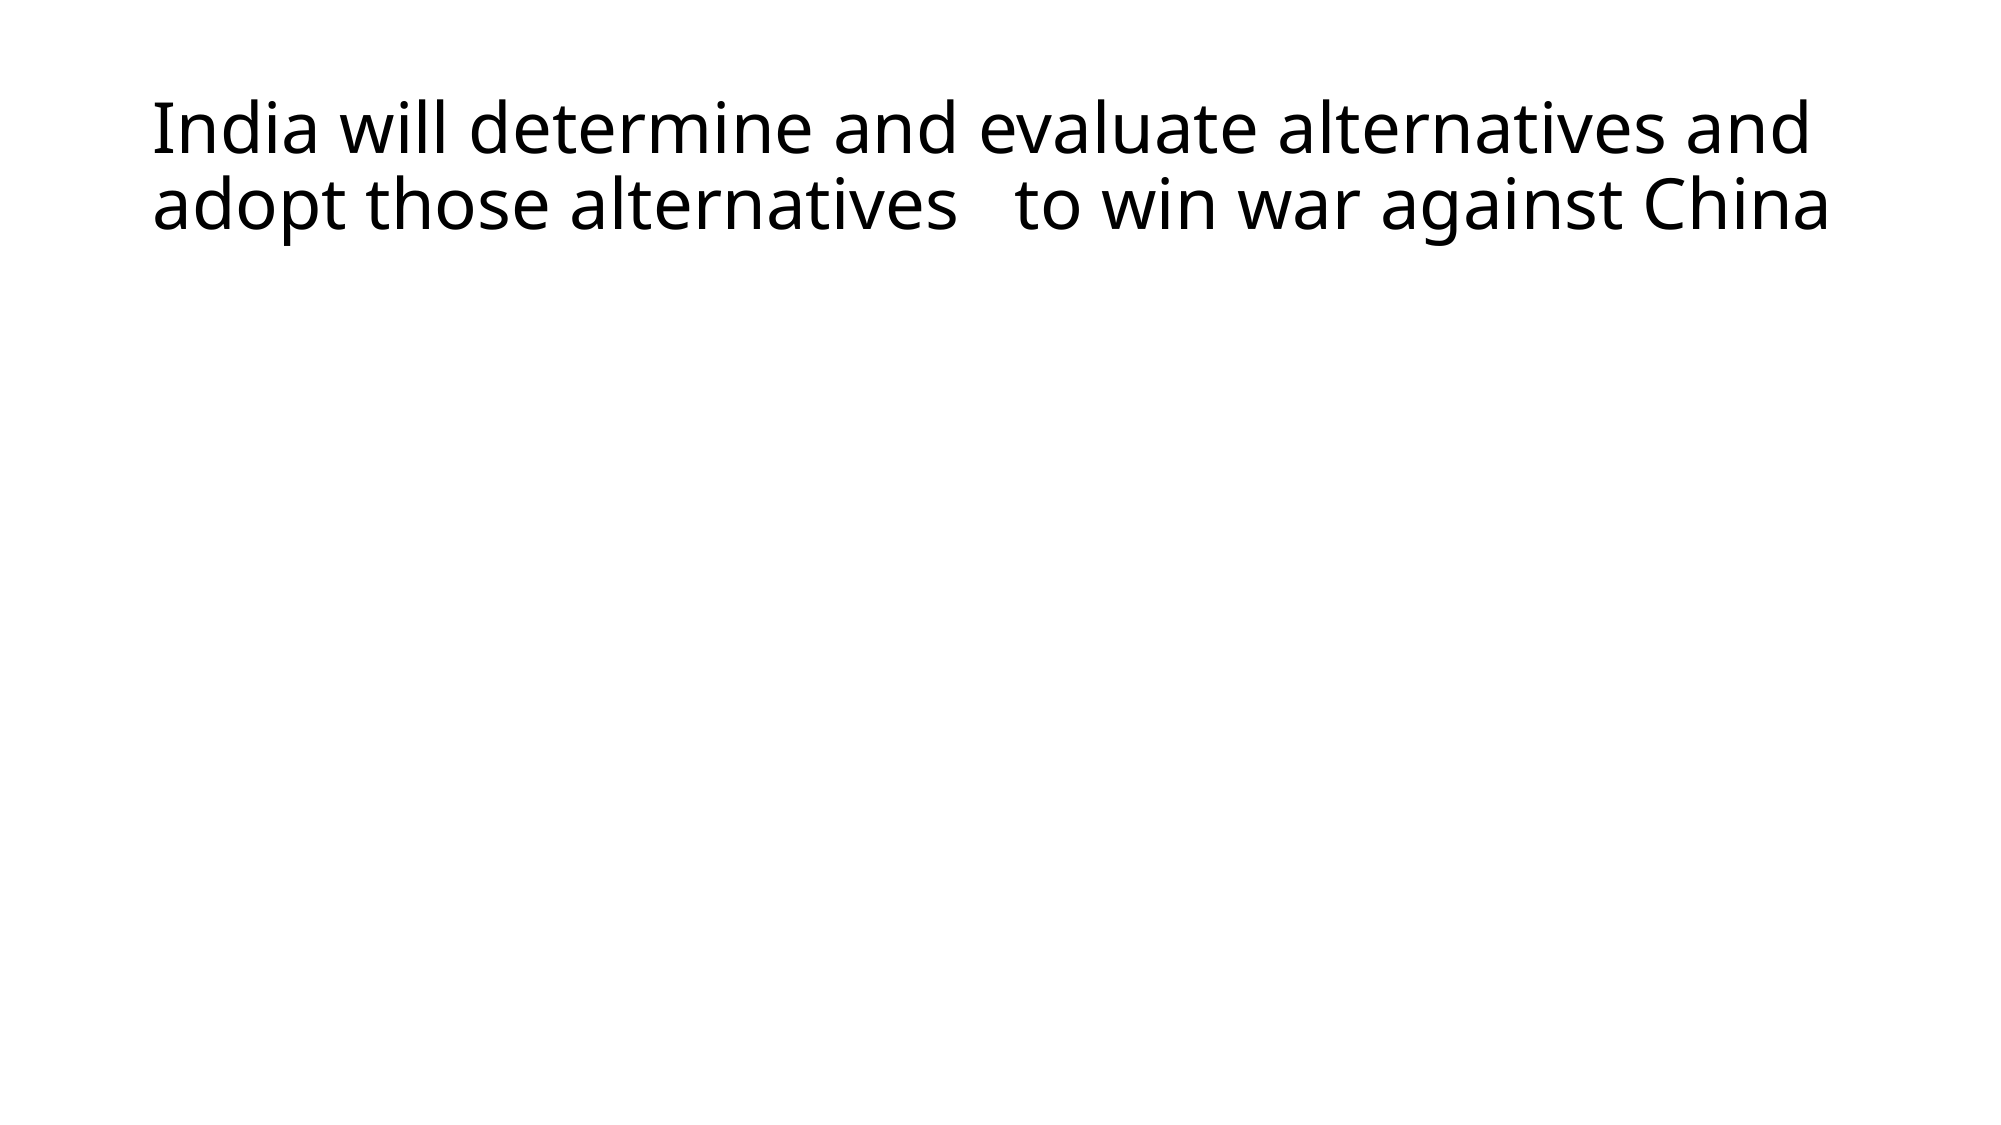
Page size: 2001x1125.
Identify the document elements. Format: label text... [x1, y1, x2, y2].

title India will determine and evaluate alternatives and adopt those alternatives to win war against China [137, 59, 1863, 278]
